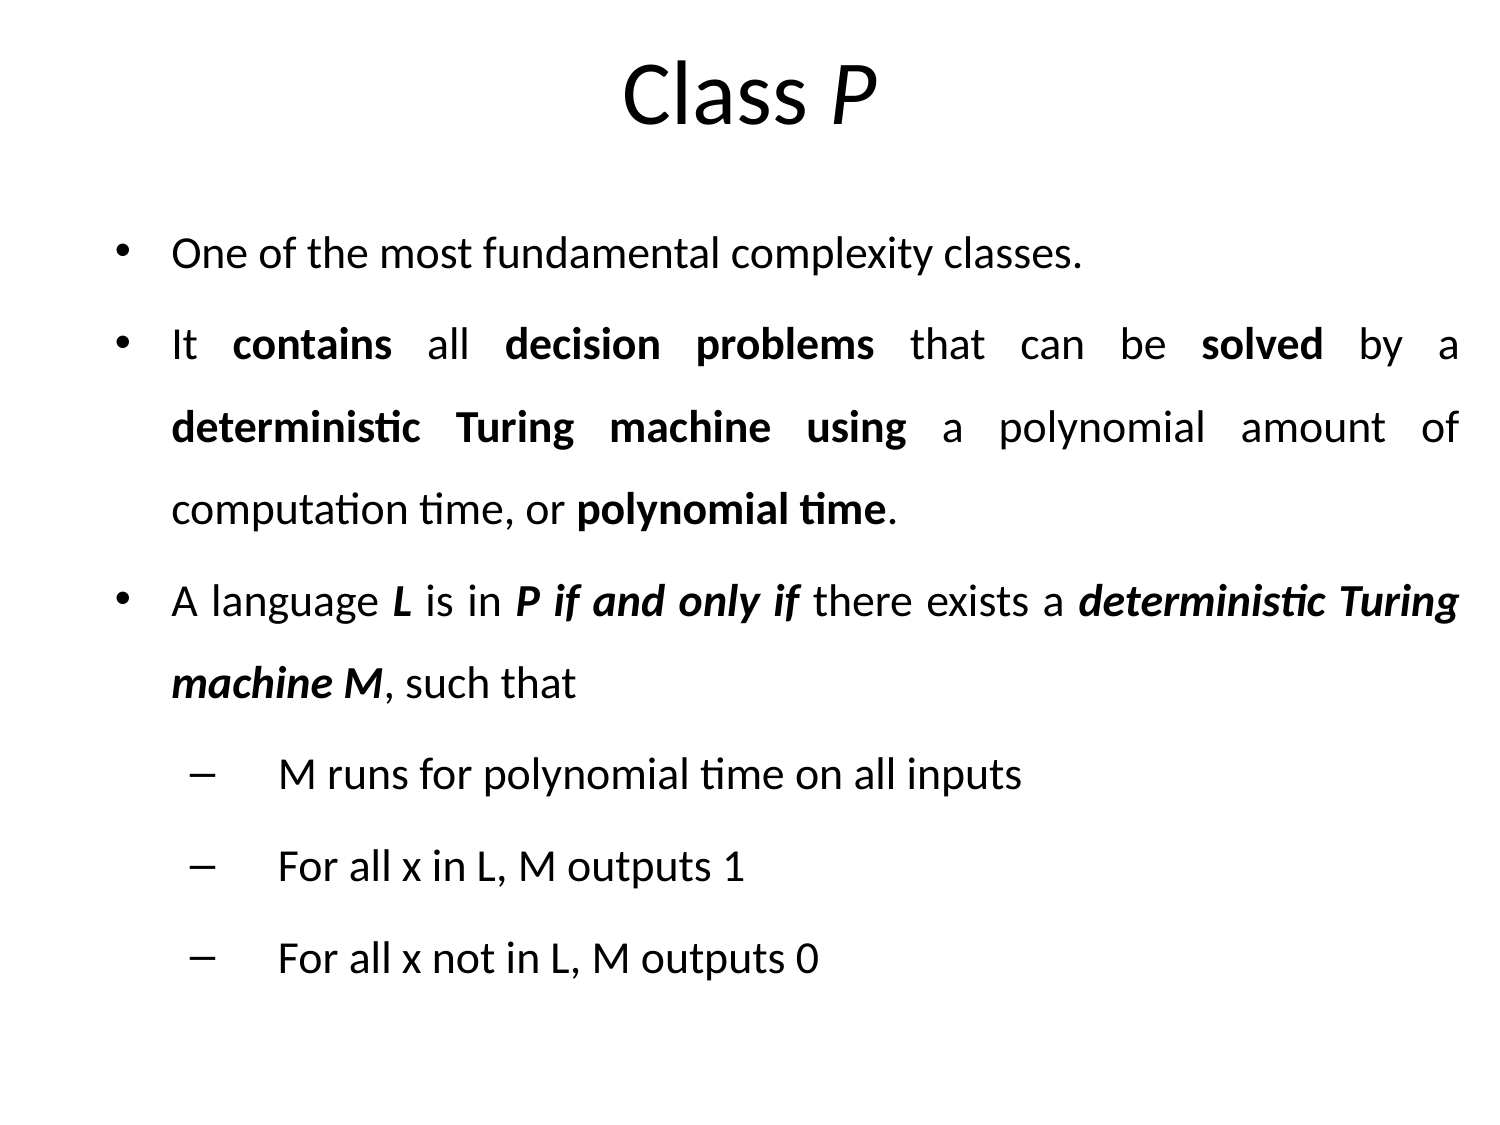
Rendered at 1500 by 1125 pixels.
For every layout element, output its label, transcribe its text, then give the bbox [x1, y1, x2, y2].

list One of the most fundamental complexity classes. It contains all decision problems that can be solved by a deterministic Turing machine using a polynomial amount of computation time, or polynomial time. A language L is in P if and only if there exists a deterministic Turing machine M, such that M runs for polynomial time on all inputs For all x in L, M outputs 1 For all x not in L, M outputs 0 [99, 187, 1475, 1068]
title Class P [75, 12, 1425, 163]
